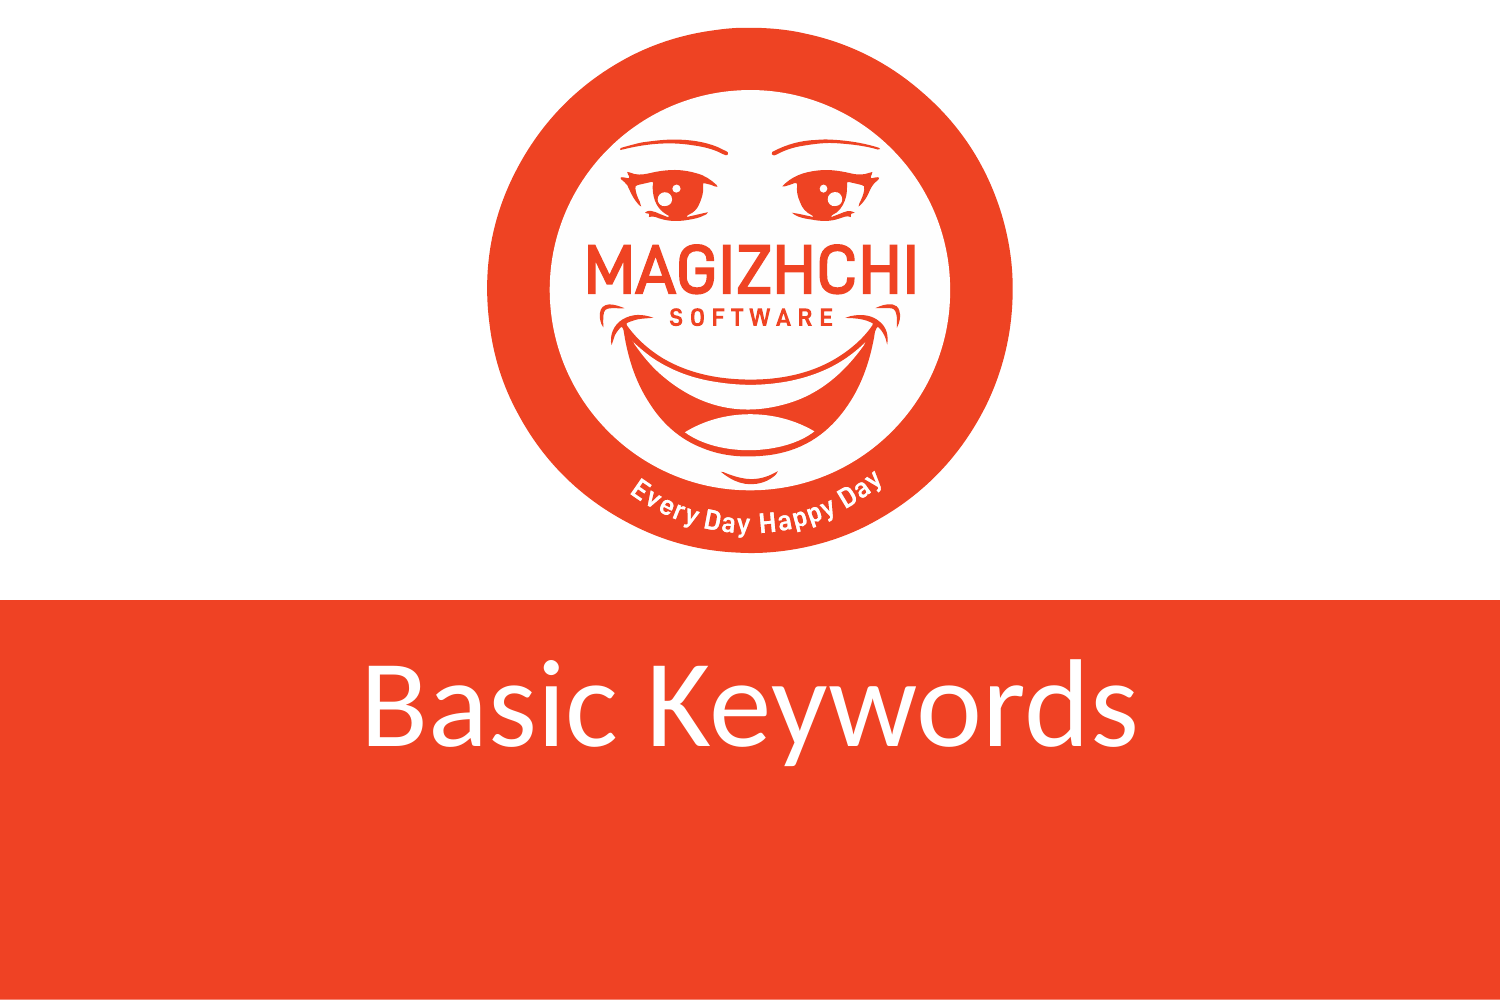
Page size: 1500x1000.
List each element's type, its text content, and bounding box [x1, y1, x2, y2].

title Basic Keywords [0, 631, 1500, 791]
